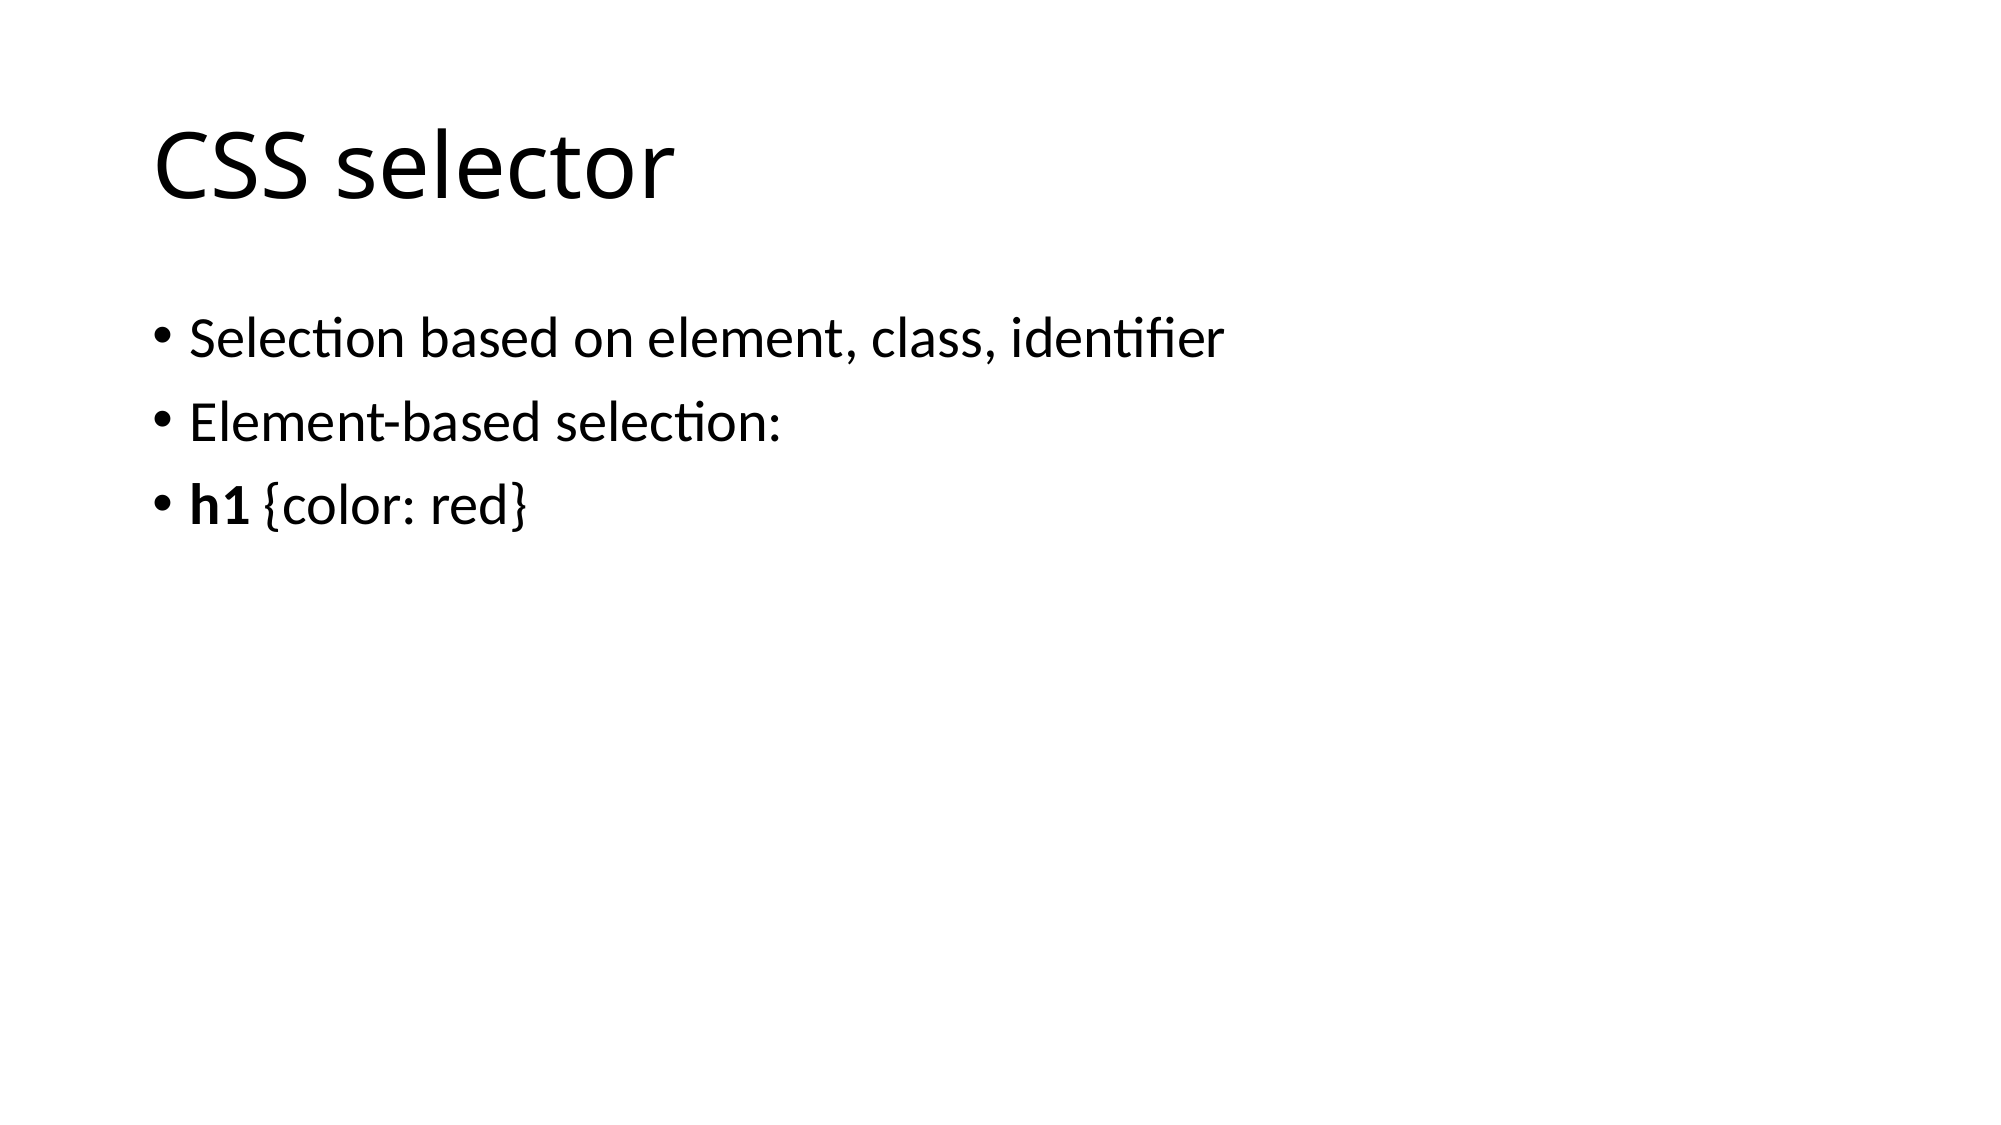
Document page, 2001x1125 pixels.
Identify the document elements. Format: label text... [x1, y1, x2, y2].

title CSS selector [137, 59, 1863, 278]
list Selection based on element, class, identifier Element-based selection: h1 {color: red} [137, 299, 1863, 1014]
